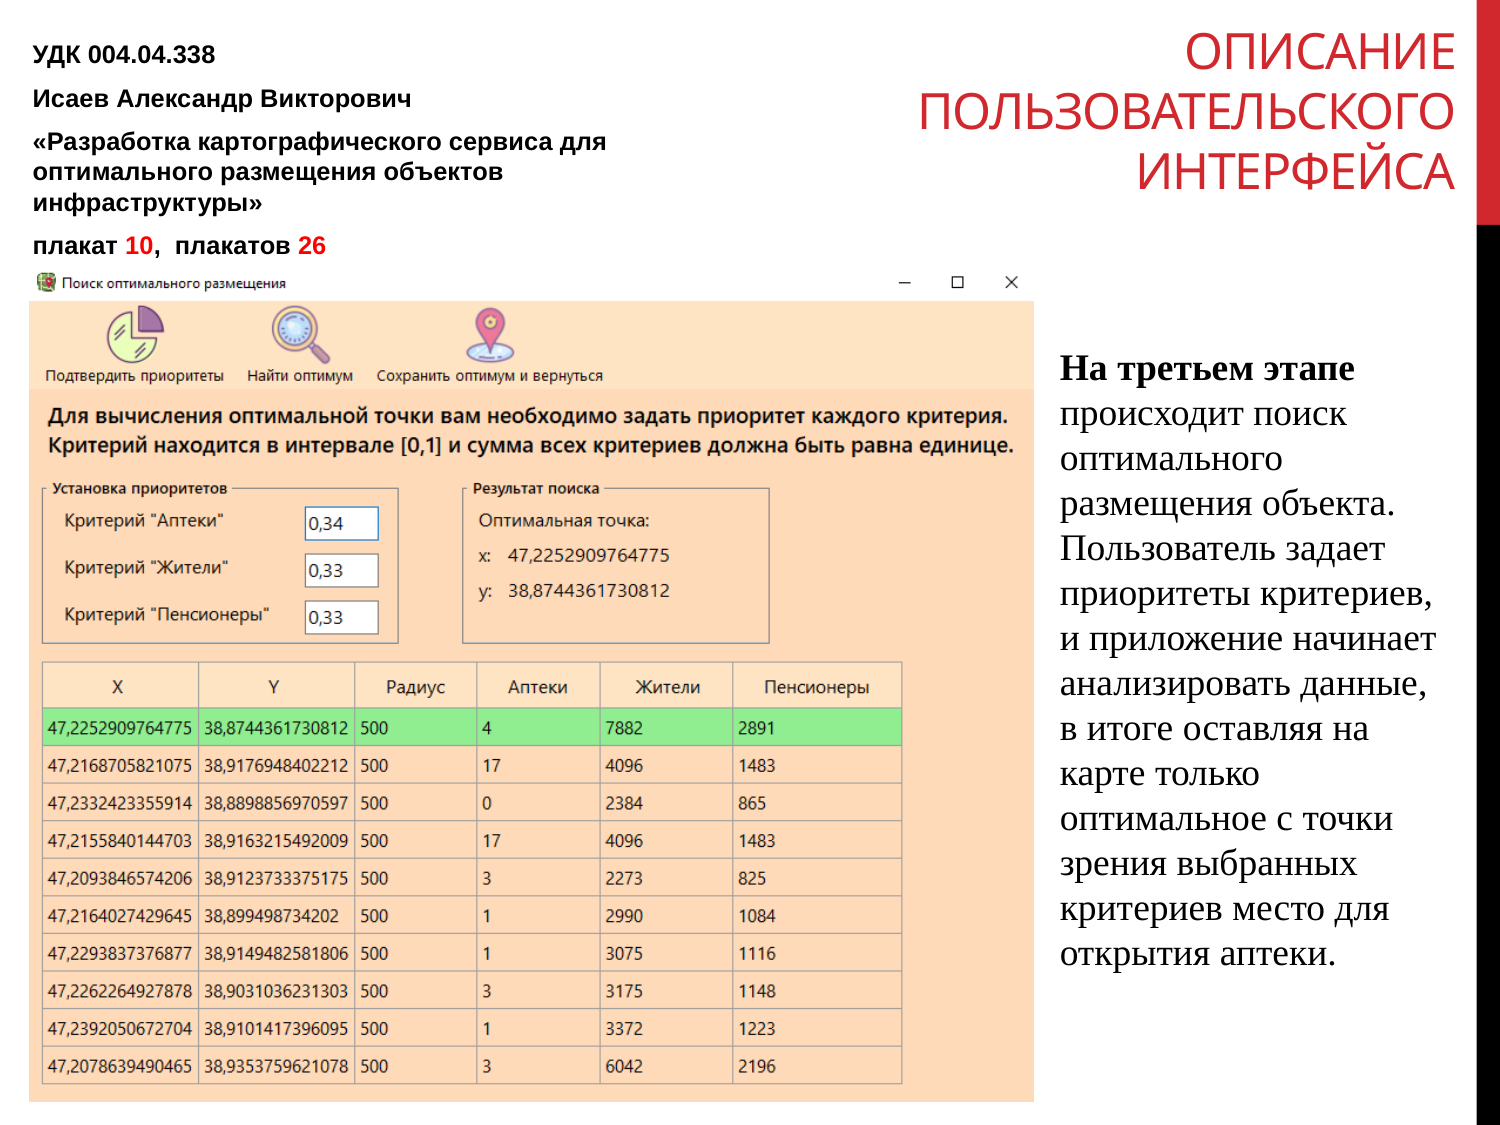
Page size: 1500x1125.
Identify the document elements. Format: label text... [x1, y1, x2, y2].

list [28, 266, 1034, 1102]
text_box УДК 004.04.338 Исаев Александр Викторович «Разработка картографического сервиса для оптимального размещения объектов инфраструктуры» плакат 10, плакатов 26 [17, 30, 727, 268]
title Описание пользовательского интерфейса [726, 27, 1471, 268]
text_box На третьем этапе происходит поиск оптимального размещения объекта. Пользователь задает приоритеты критериев, и приложение начинает анализировать данные, в итоге оставляя на карте только оптимальное с точки зрения выбранных критериев место для открытия аптеки. [1045, 335, 1471, 981]
